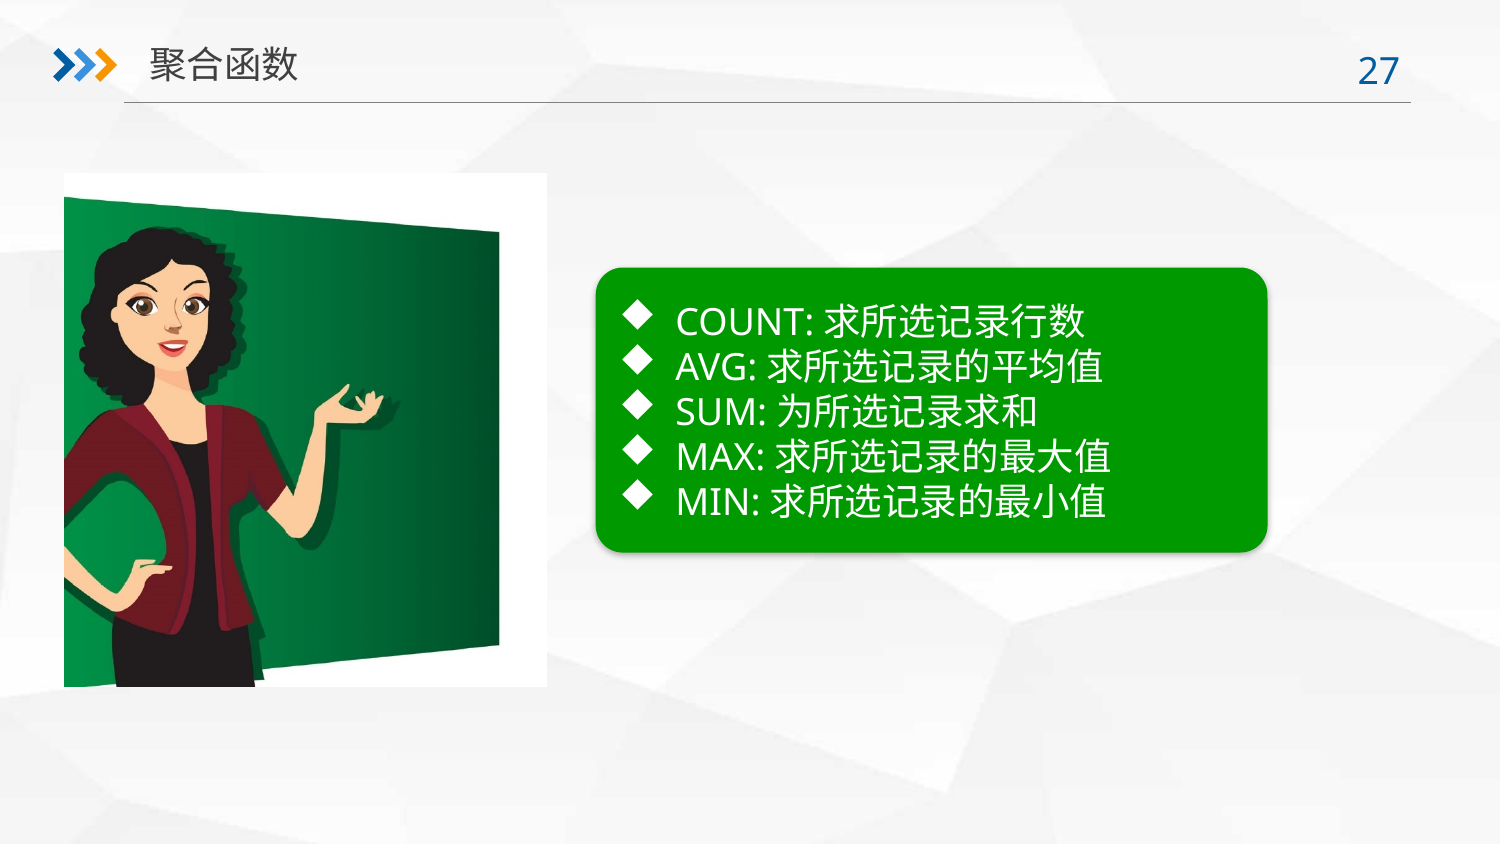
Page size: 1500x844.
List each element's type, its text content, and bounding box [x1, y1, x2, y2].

text_box 聚合函数 [123, 32, 325, 95]
text_box COUNT:求所选记录行数 AVG:求所选记录的平均值 SUM:为所选记录求和 MAX:求所选记录的最大值 MIN:求所选记录的最小值 [595, 267, 1268, 553]
picture [0, 0, 1500, 844]
